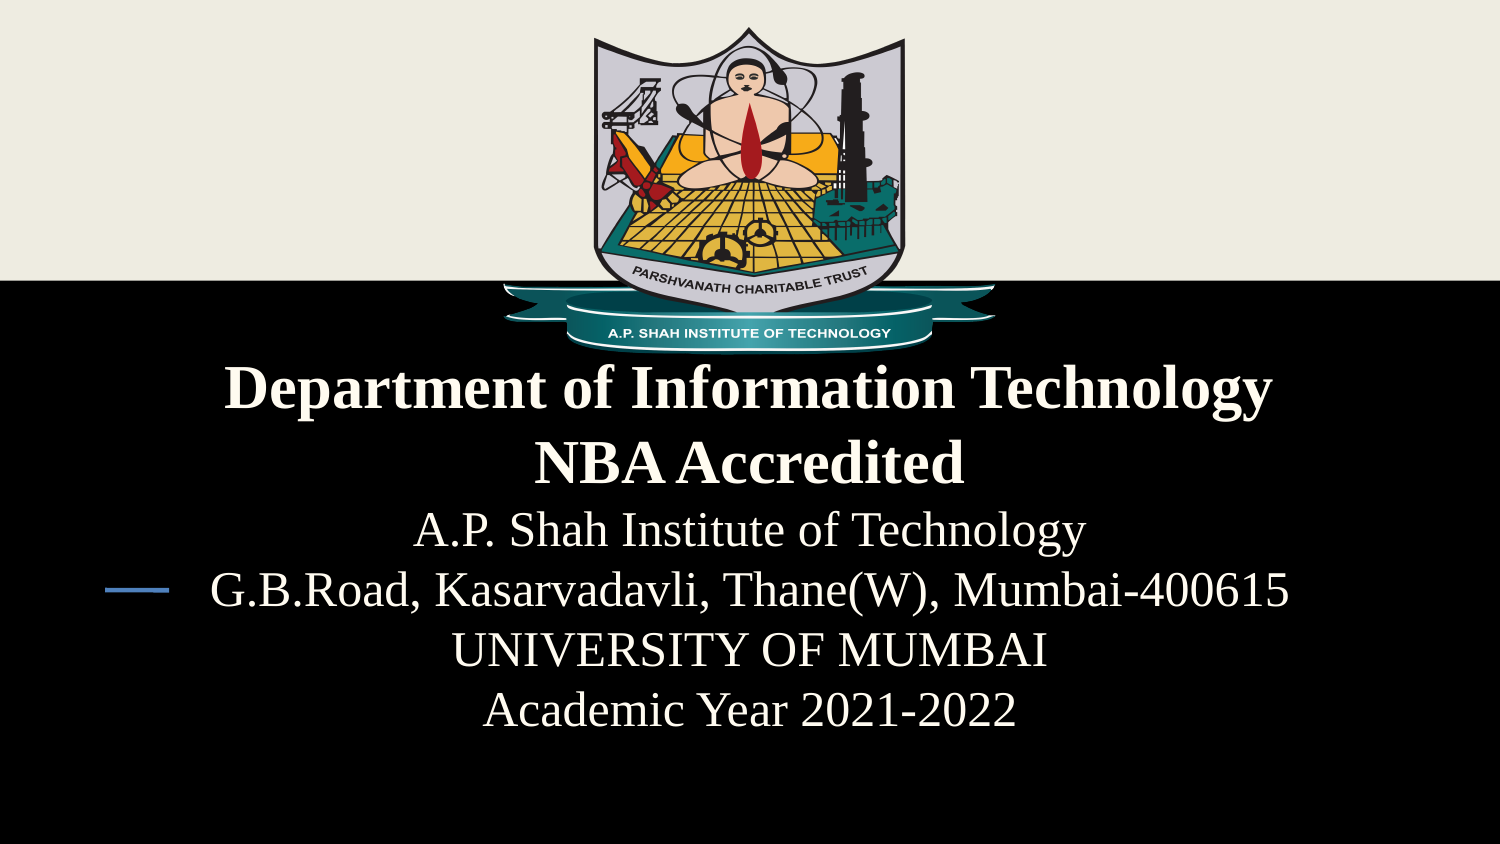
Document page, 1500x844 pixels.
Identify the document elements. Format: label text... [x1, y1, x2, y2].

text_box Department of Information Technology NBA Accredited A.P. Shah Institute of Technology G.B.Road, Kasarvadavli, Thane(W), Mumbai-400615 UNIVERSITY OF MUMBAI Academic Year 2021-2022 [84, 365, 1416, 751]
picture [503, 27, 997, 356]
